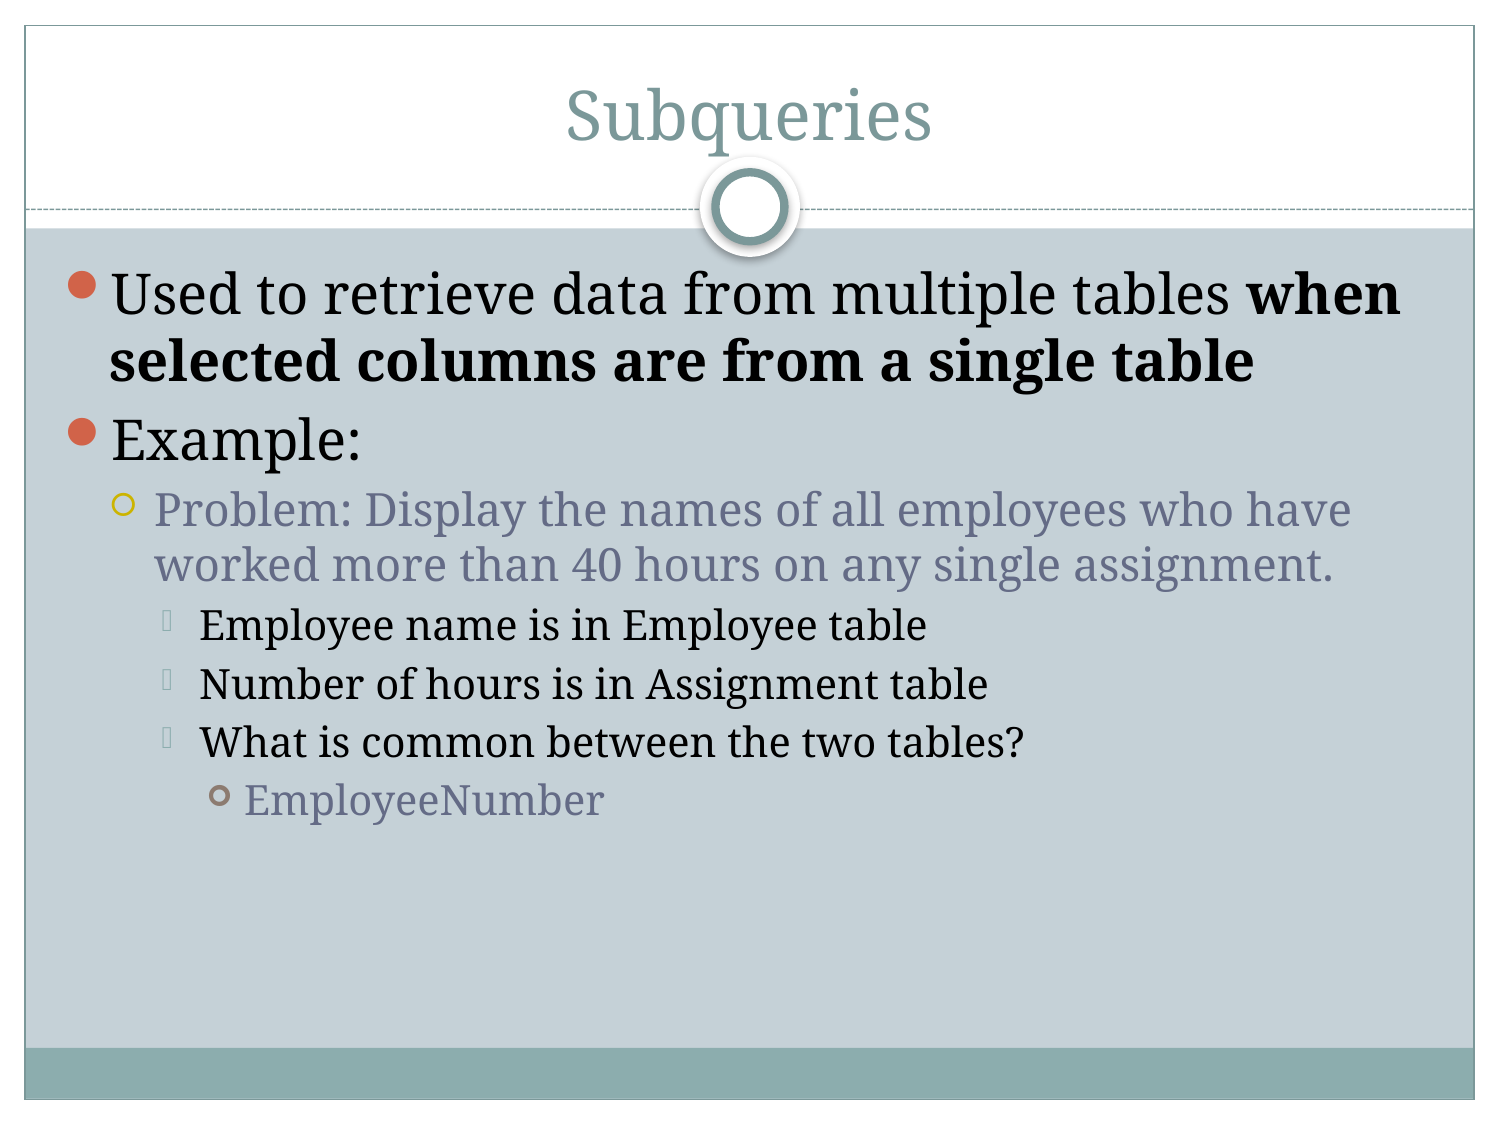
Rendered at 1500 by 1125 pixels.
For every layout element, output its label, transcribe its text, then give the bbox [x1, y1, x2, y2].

title Subqueries [49, 37, 1450, 162]
list Used to retrieve data from multiple tables when selected columns are from a single table Example: Problem: Display the names of all employees who have worked more than 40 hours on any single assignment. Employee name is in Employee table Number of hours is in Assignment table What is common between the two tables? EmployeeNumber [49, 250, 1445, 1001]
